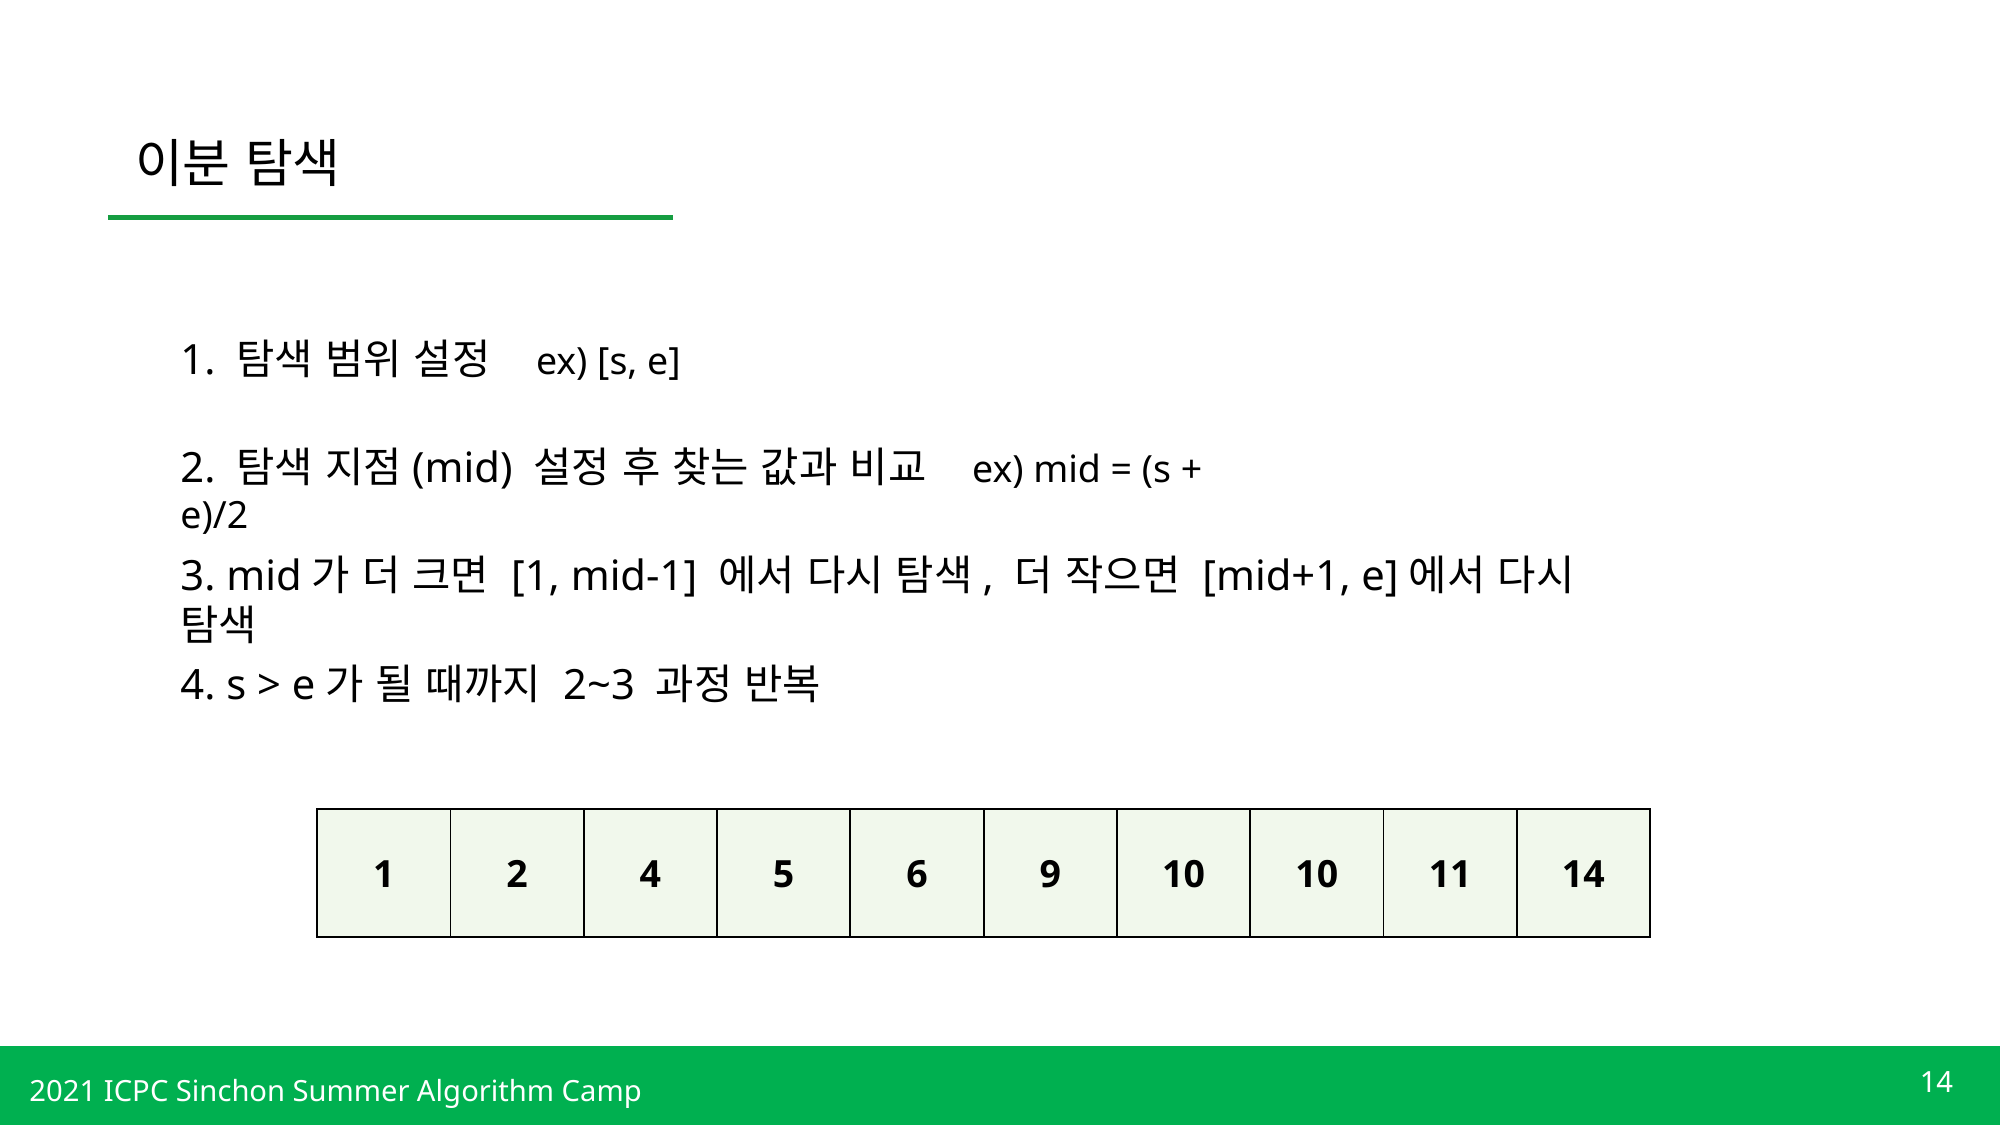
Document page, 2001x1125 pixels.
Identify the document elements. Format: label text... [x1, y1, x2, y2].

table_header 5 [718, 810, 849, 936]
table_header 10 [1251, 810, 1383, 936]
table_header 9 [985, 810, 1116, 936]
text_box [0, 1046, 2000, 1125]
text_box 2. 탐색 지점(mid) 설정 후 찾는 값과 비교 ex) mid = (s + e)/2 [165, 433, 1244, 541]
text_box 4. s > e가 될 때까지 2~3 과정 반복 [165, 650, 1618, 716]
table_header 1 [318, 810, 450, 936]
table_header 4 [585, 810, 716, 936]
table_header 11 [1384, 810, 1516, 936]
text_box 2021 ICPC Sinchon Summer Algorithm Camp [14, 1064, 880, 1115]
table_header 6 [851, 810, 983, 936]
text_box 1. 탐색 범위 설정 ex) [s, e] [165, 325, 1244, 391]
table_header 14 [1518, 810, 1649, 936]
text_box 이분 탐색 [120, 123, 673, 201]
table_header 10 [1118, 810, 1249, 936]
table_header 2 [451, 810, 583, 936]
text_box 3. mid가 더 크면 [1, mid-1] 에서 다시 탐색, 더 작으면 [mid+1, e]에서 다시 탐색 [165, 541, 1618, 650]
slide_number 14 [1817, 1053, 1969, 1114]
